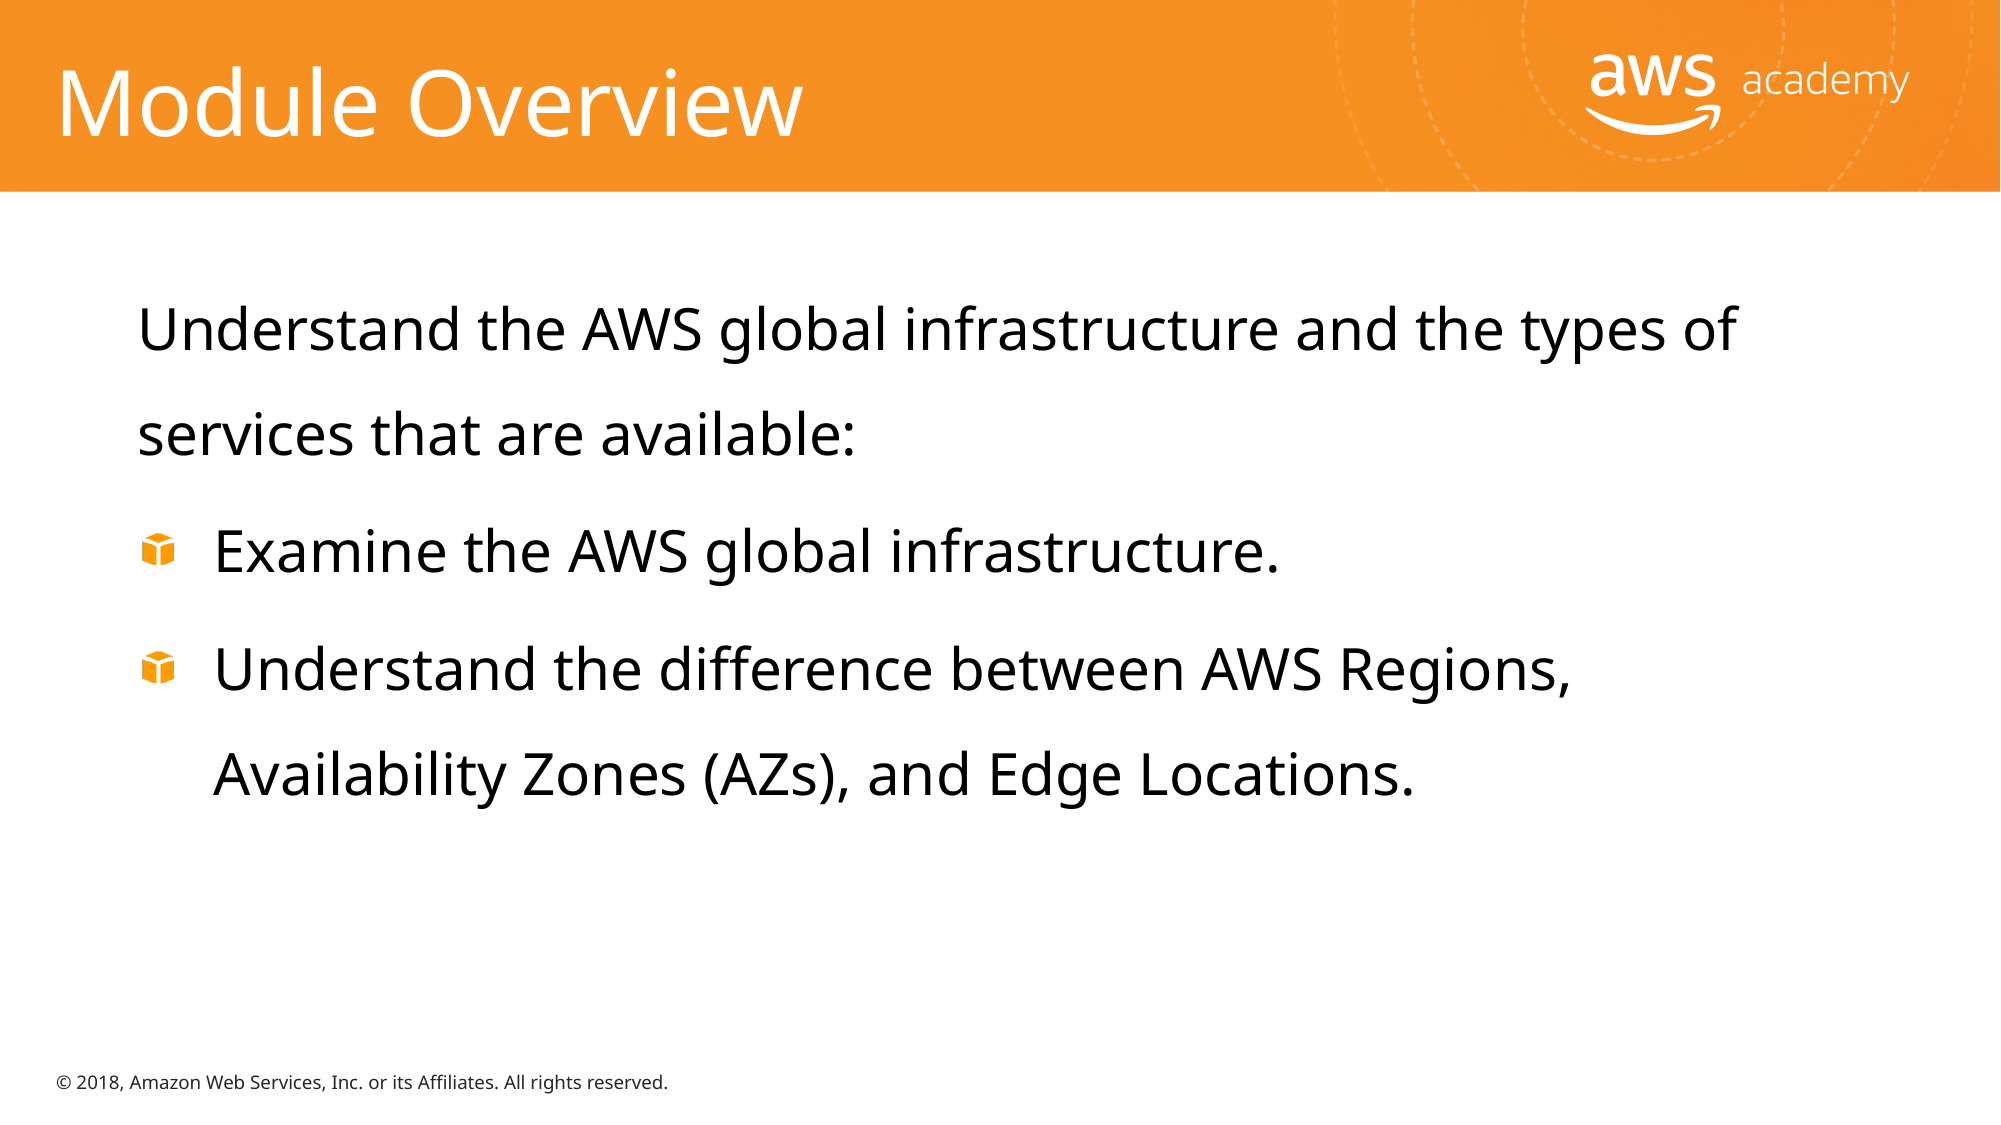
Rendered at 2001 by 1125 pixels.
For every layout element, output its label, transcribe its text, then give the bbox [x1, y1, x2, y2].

list Understand the AWS global infrastructure and the types of services that are available: Examine the AWS global infrastructure. Understand the difference between AWS Regions, Availability Zones (AZs), and Edge Locations. [86, 261, 1805, 803]
picture [0, 0, 2001, 1125]
title Module Overview [39, 43, 1565, 172]
